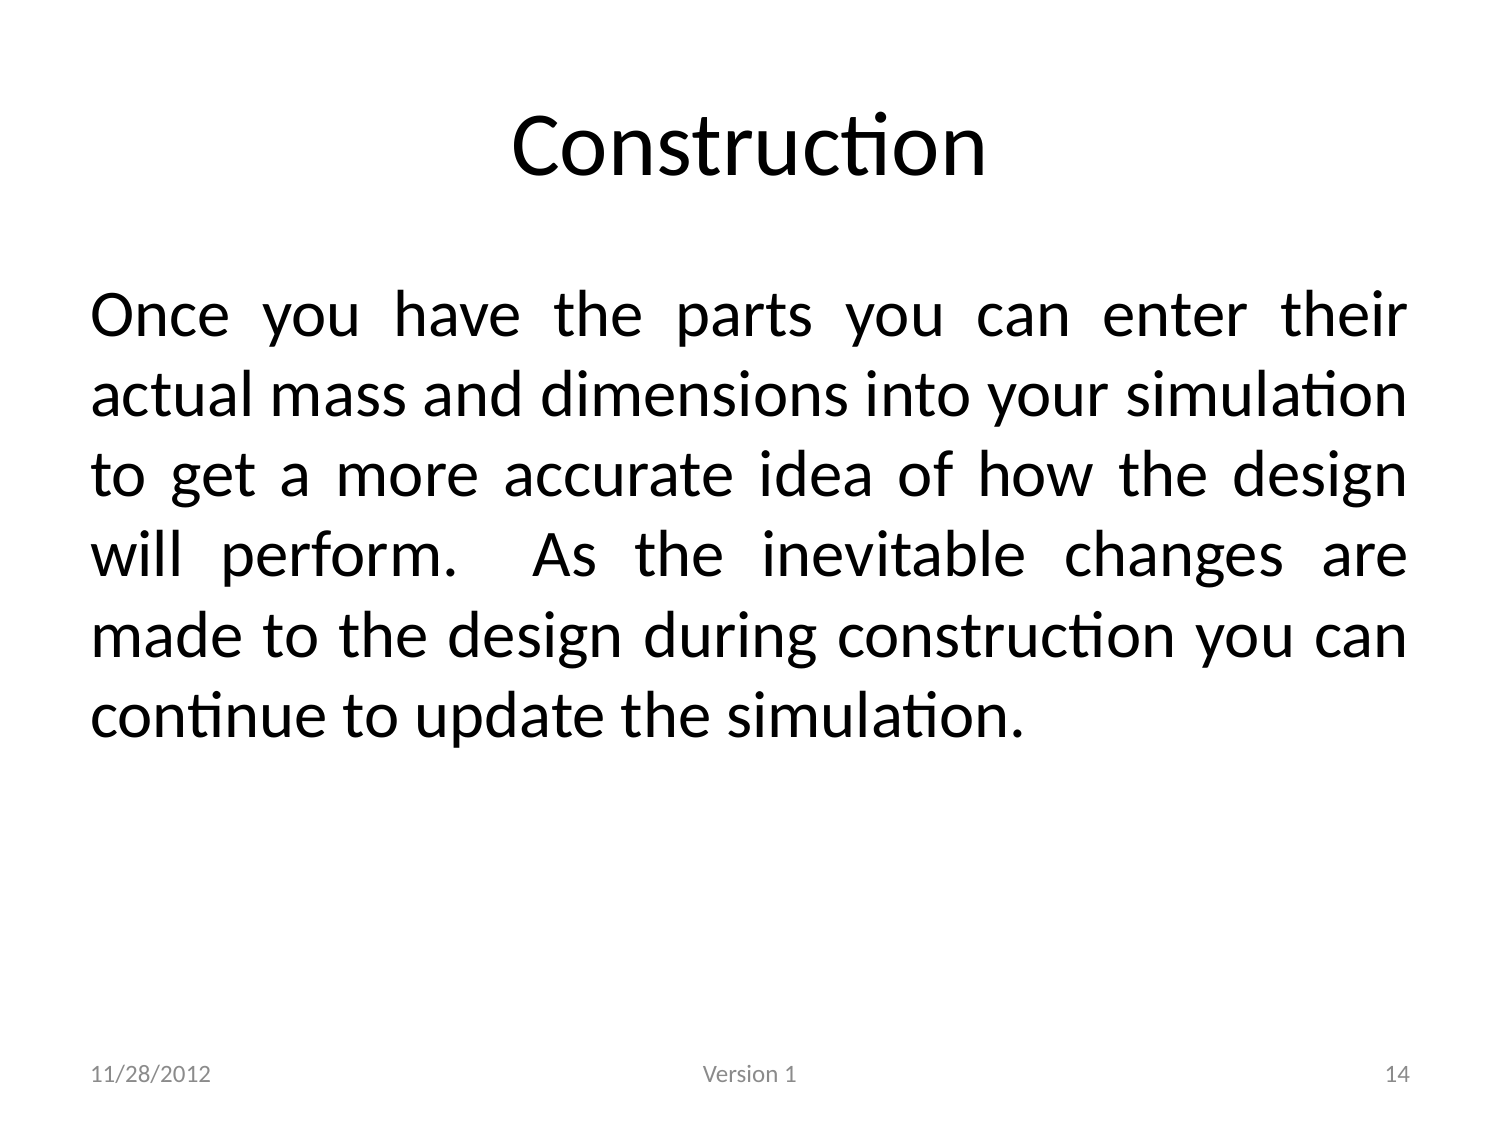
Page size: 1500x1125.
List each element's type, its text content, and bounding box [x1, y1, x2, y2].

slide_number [75, 1042, 425, 1103]
footer Version 1 [512, 1042, 988, 1103]
slide_number 14 [1074, 1042, 1425, 1103]
title Construction [75, 45, 1425, 233]
list Once you have the parts you can enter their actual mass and dimensions into your simulation to get a more accurate idea of how the design will perform. As the inevitable changes are made to the design during construction you can continue to update the simulation. [75, 262, 1425, 1005]
